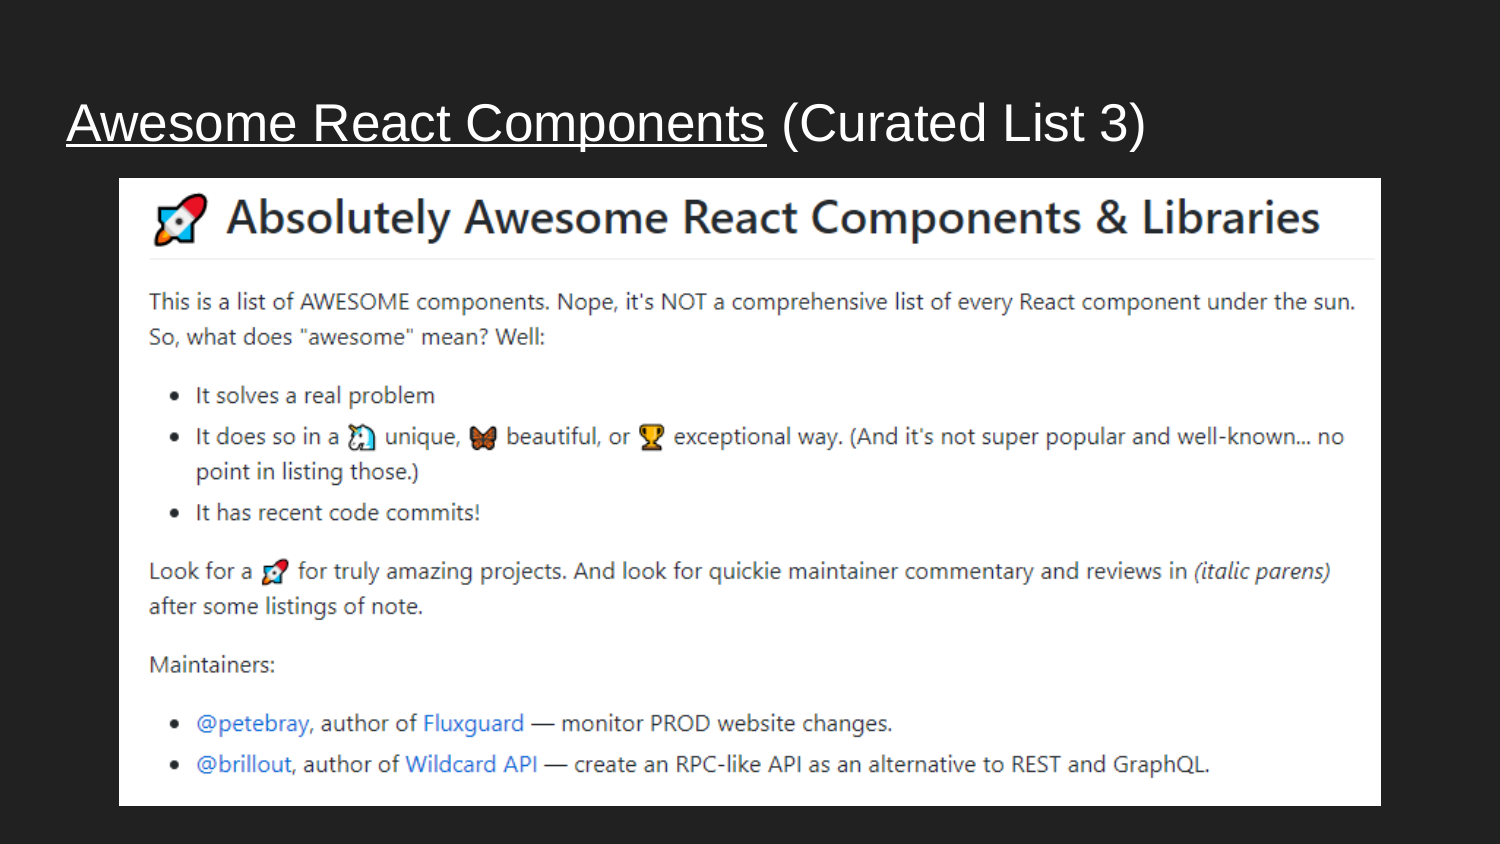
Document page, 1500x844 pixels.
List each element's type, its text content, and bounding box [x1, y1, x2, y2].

title Awesome React Components (Curated List 3) [51, 72, 1449, 167]
picture [119, 178, 1381, 806]
